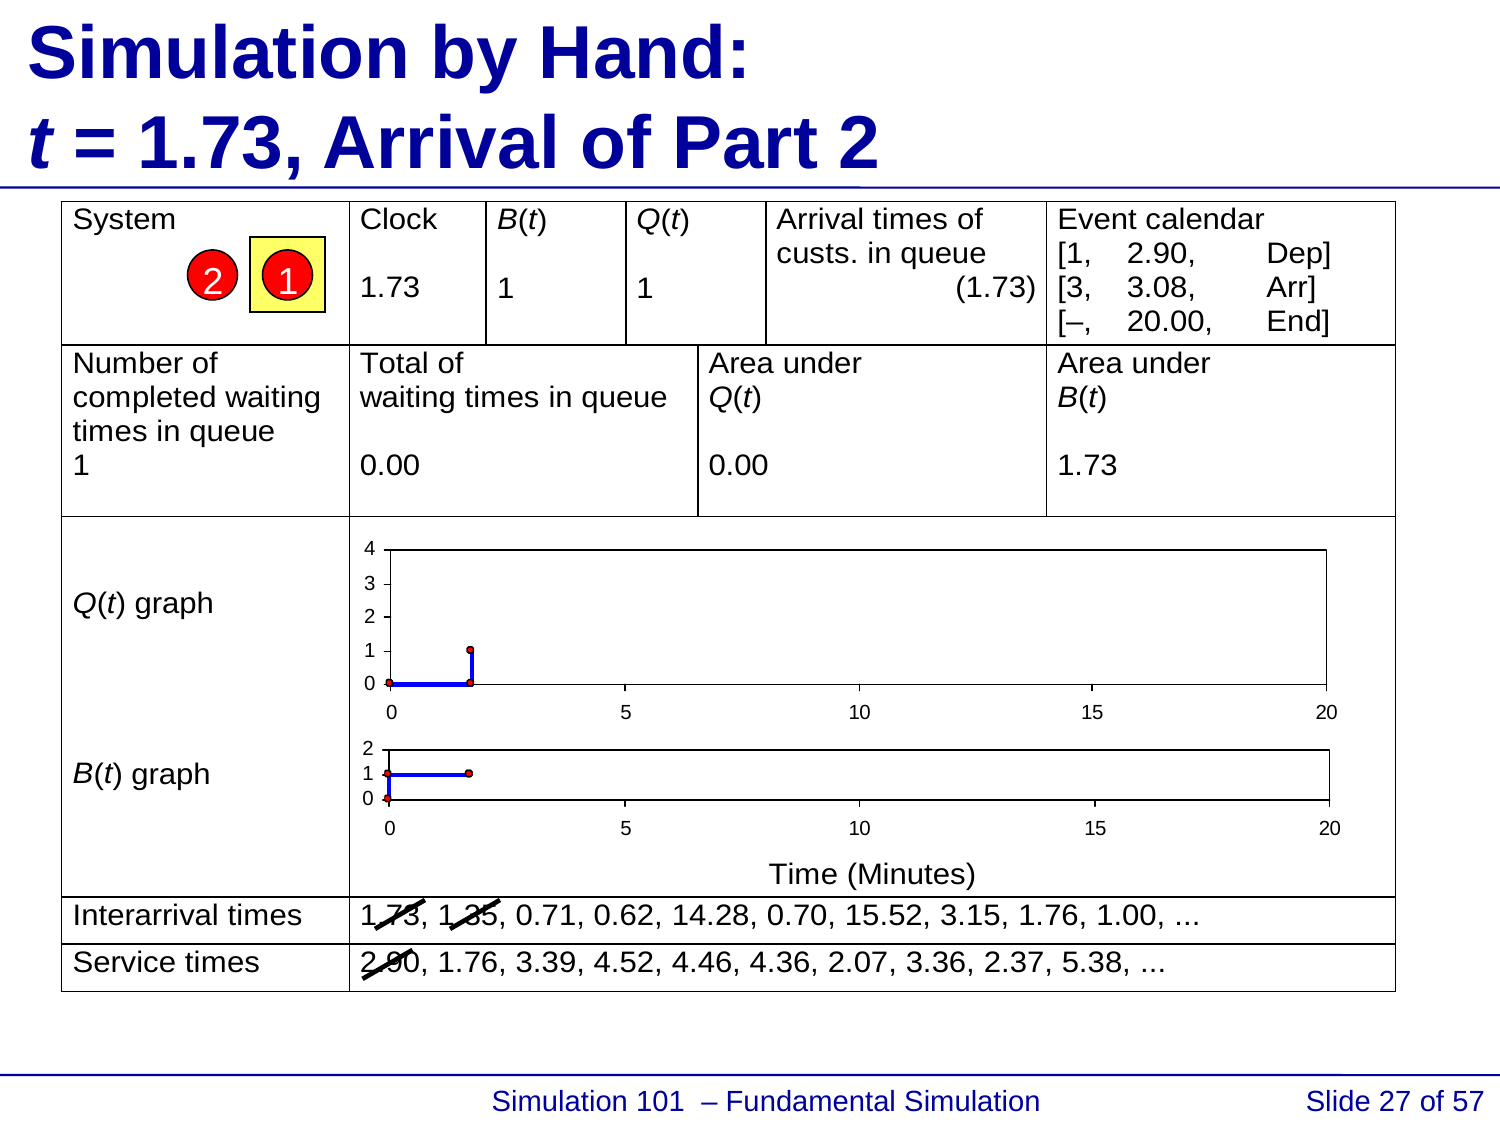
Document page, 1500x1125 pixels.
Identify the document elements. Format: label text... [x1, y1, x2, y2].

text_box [349, 724, 1351, 857]
title Simulation by Hand: t = 1.73, Arrival of Part 2 [12, 12, 1488, 175]
footer Simulation 101 – Fundamental Simulation Concepts [488, 1074, 1088, 1125]
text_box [49, 200, 1457, 1061]
slide_number Slide 27 of 57 [1249, 1074, 1500, 1125]
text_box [349, 524, 1351, 724]
slide_number [37, 1074, 488, 1125]
